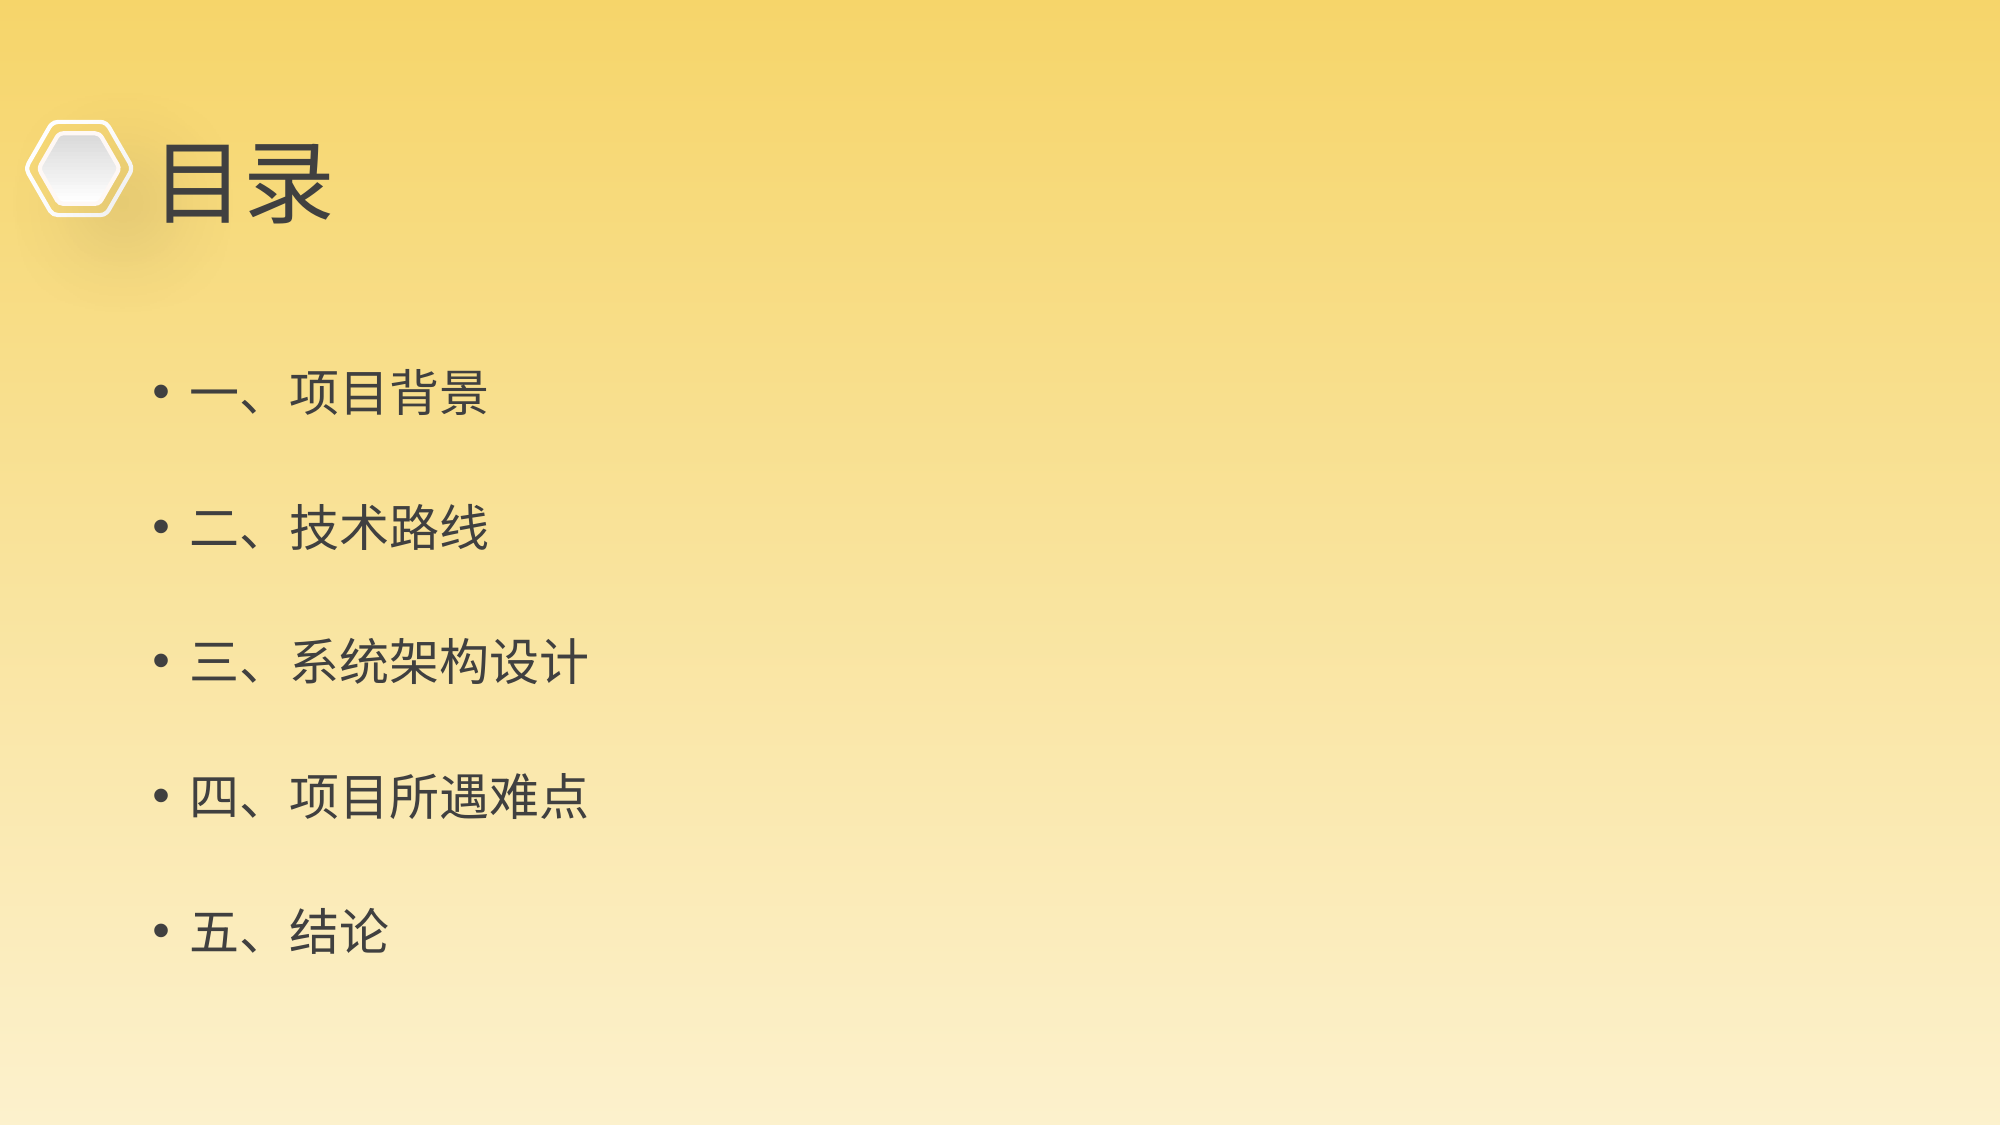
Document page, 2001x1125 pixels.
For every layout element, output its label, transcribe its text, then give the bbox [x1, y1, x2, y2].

list 一、项目背景 二、技术路线 三、系统架构设计 四、项目所遇难点 五、结论 [137, 299, 1863, 1014]
title 目录 [137, 59, 1863, 278]
